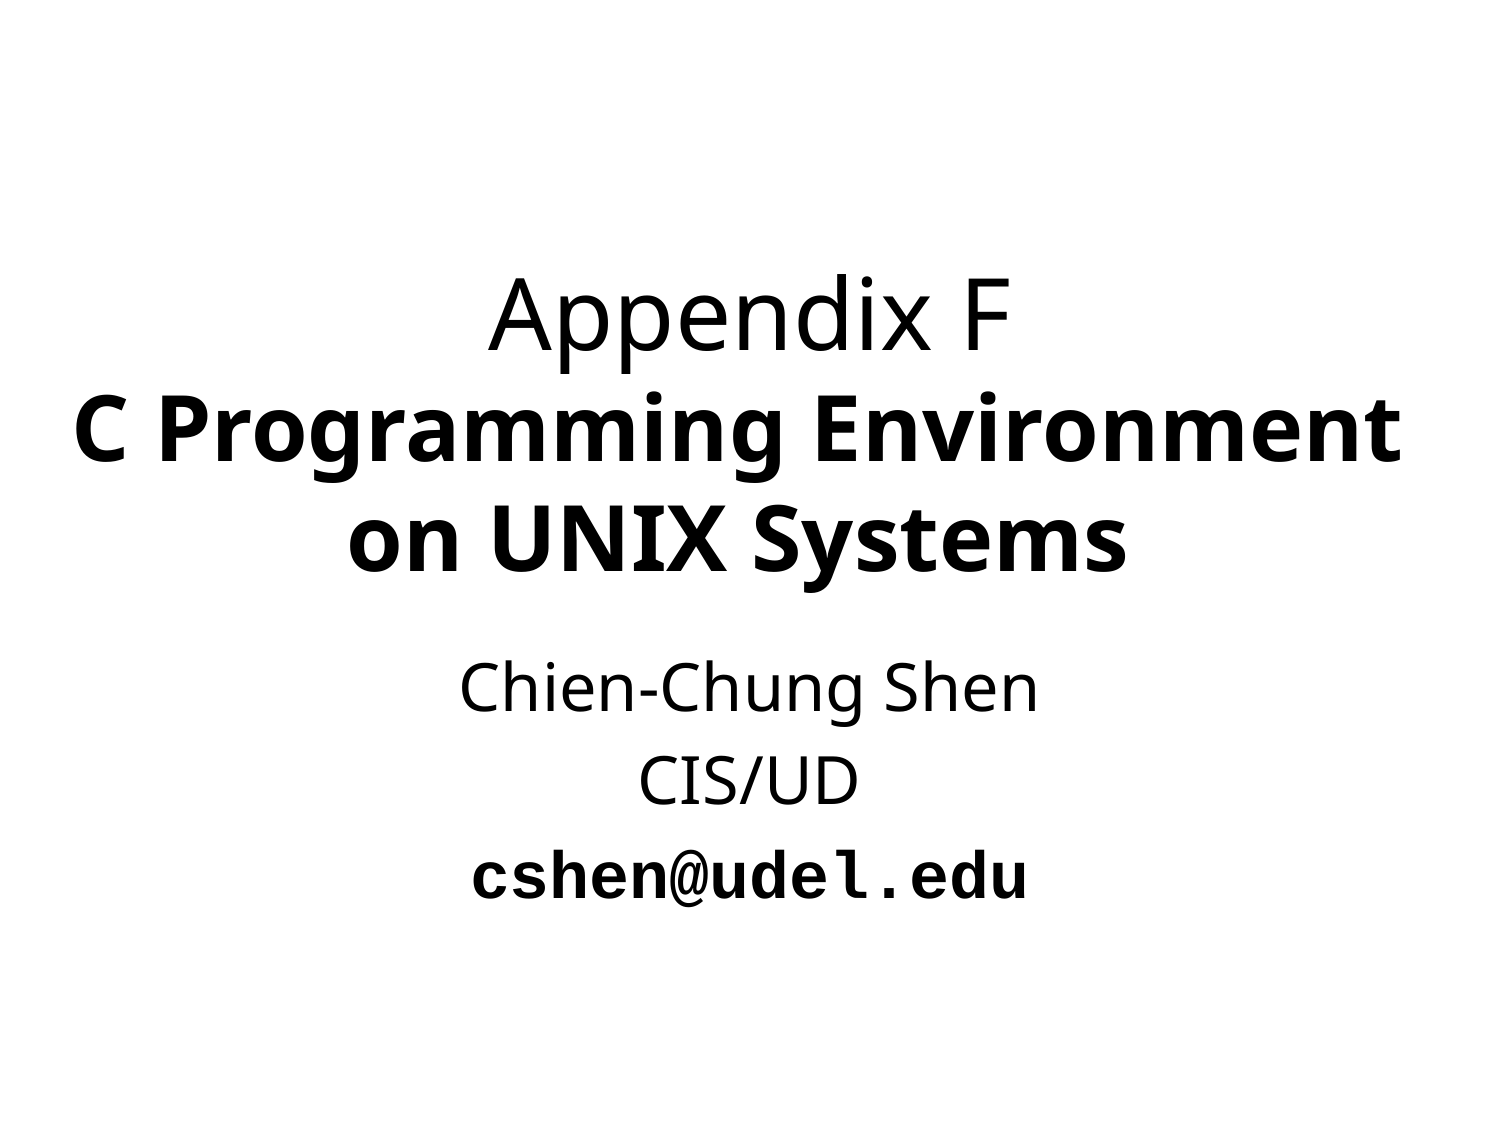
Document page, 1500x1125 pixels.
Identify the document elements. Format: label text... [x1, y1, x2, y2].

subtitle Chien-Chung Shen CIS/UD cshen@udel.edu [225, 637, 1275, 925]
title Appendix F C Programming Environment on UNIX Systems [37, 349, 1463, 591]
